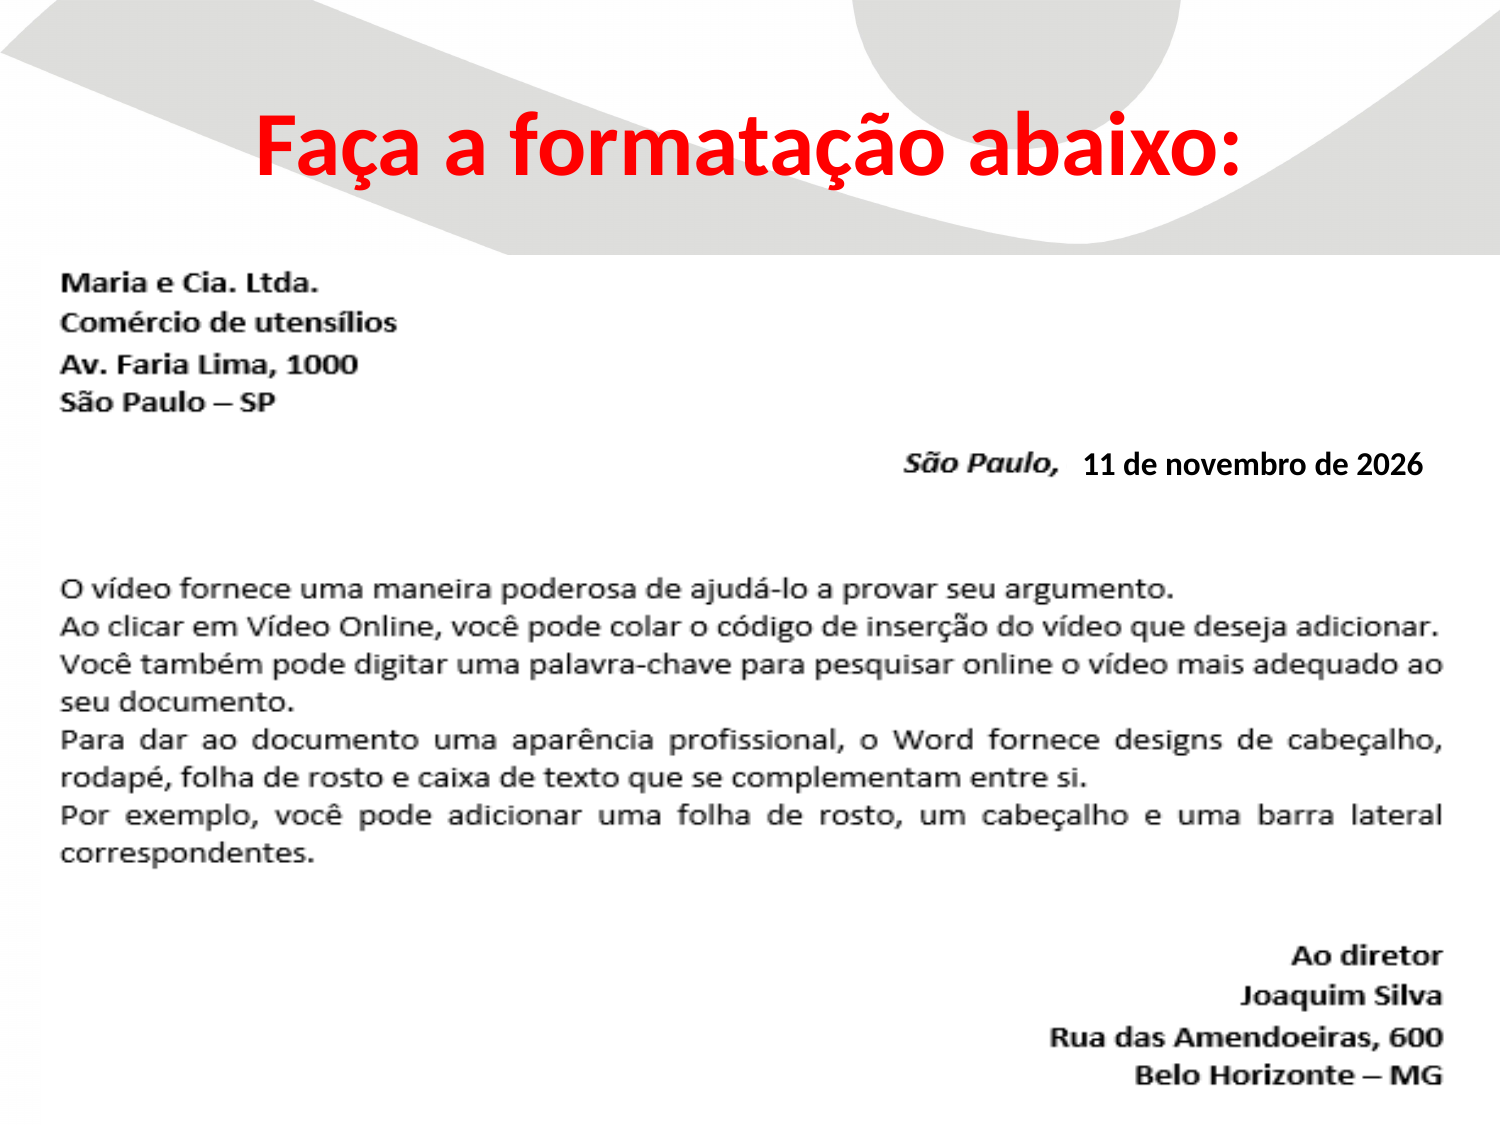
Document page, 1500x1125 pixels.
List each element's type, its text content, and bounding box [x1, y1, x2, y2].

title Faça a formatação abaixo: [75, 45, 1425, 233]
picture [0, 0, 1500, 1125]
